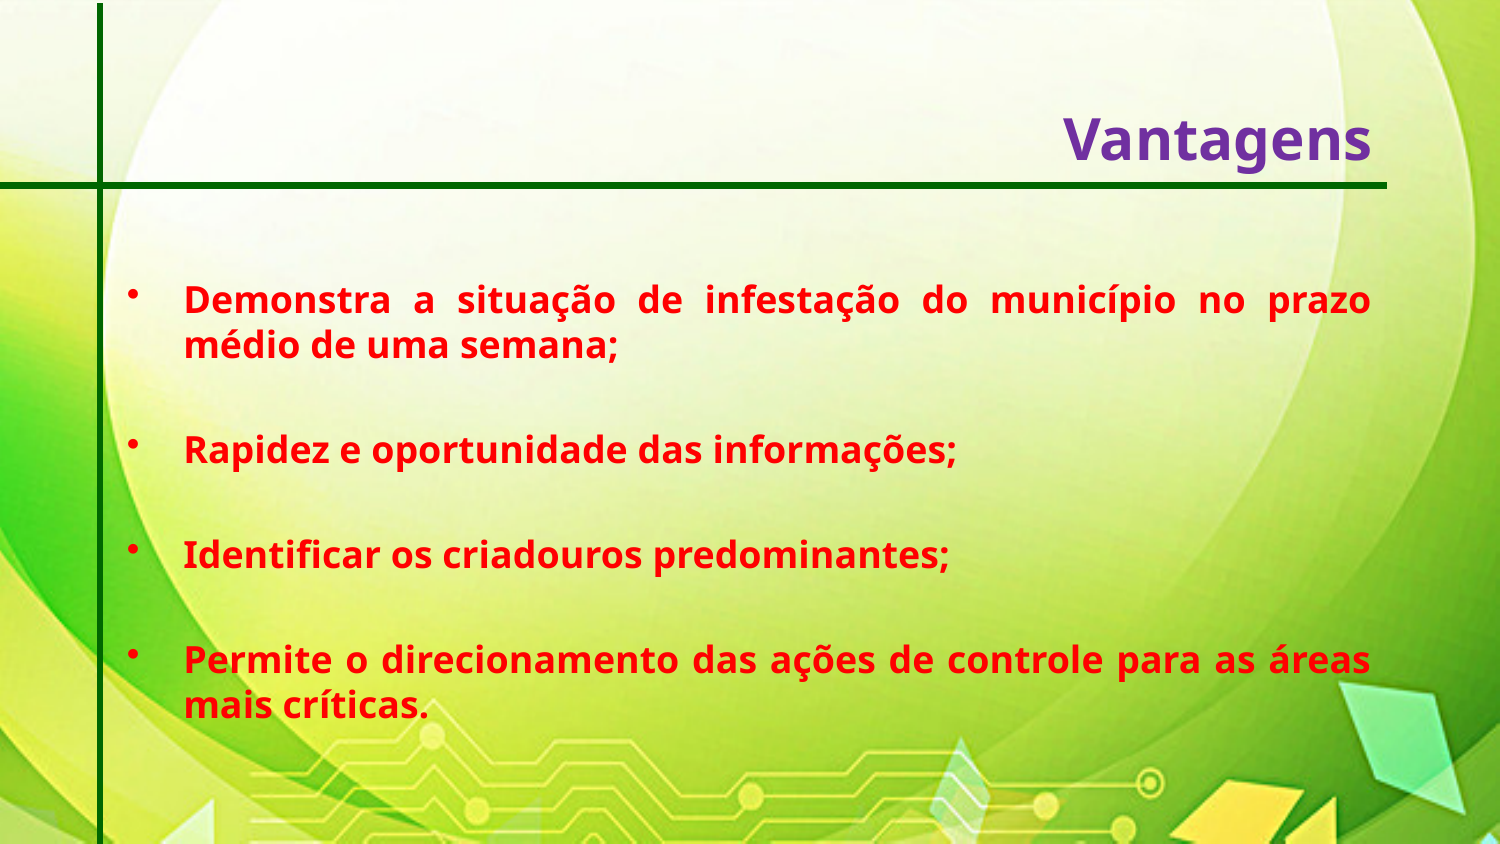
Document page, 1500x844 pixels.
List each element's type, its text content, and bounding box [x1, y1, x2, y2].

picture [0, 189, 97, 844]
text_box Demonstra a situação de infestação do município no prazo médio de uma semana; Rapidez e oportunidade das informações; Identificar os criadouros predominantes; Permite o direcionamento das ações de controle para as áreas mais críticas. [112, 268, 1388, 777]
text_box Vantagens [1033, 88, 1388, 185]
picture [0, 0, 1500, 844]
